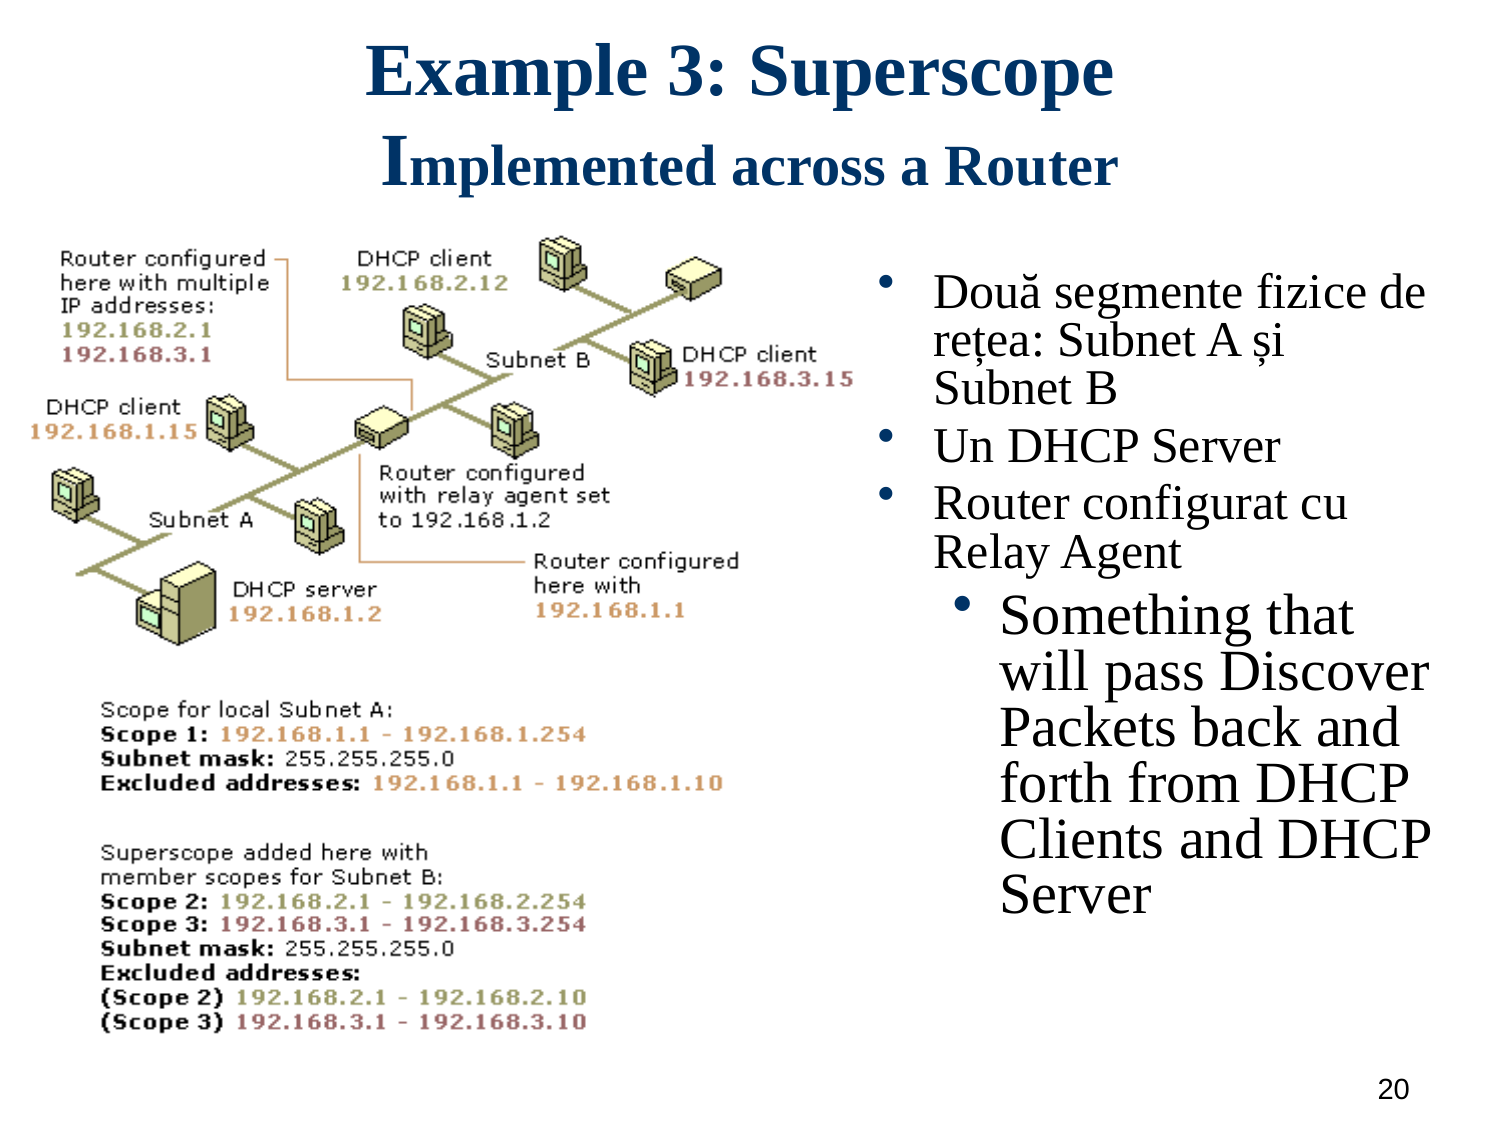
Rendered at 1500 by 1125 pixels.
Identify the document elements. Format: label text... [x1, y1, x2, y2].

picture [24, 224, 863, 1038]
list Două segmente fizice de rețea: Subnet A și Subnet B Un DHCP Server Router configurat cu Relay Agent Something that will pass Discover Packets back and forth from DHCP Clients and DHCP Server [866, 262, 1451, 926]
slide_number 20 [1074, 1062, 1426, 1103]
title Example 3: Superscope Implemented across a Router [74, 44, 1426, 176]
